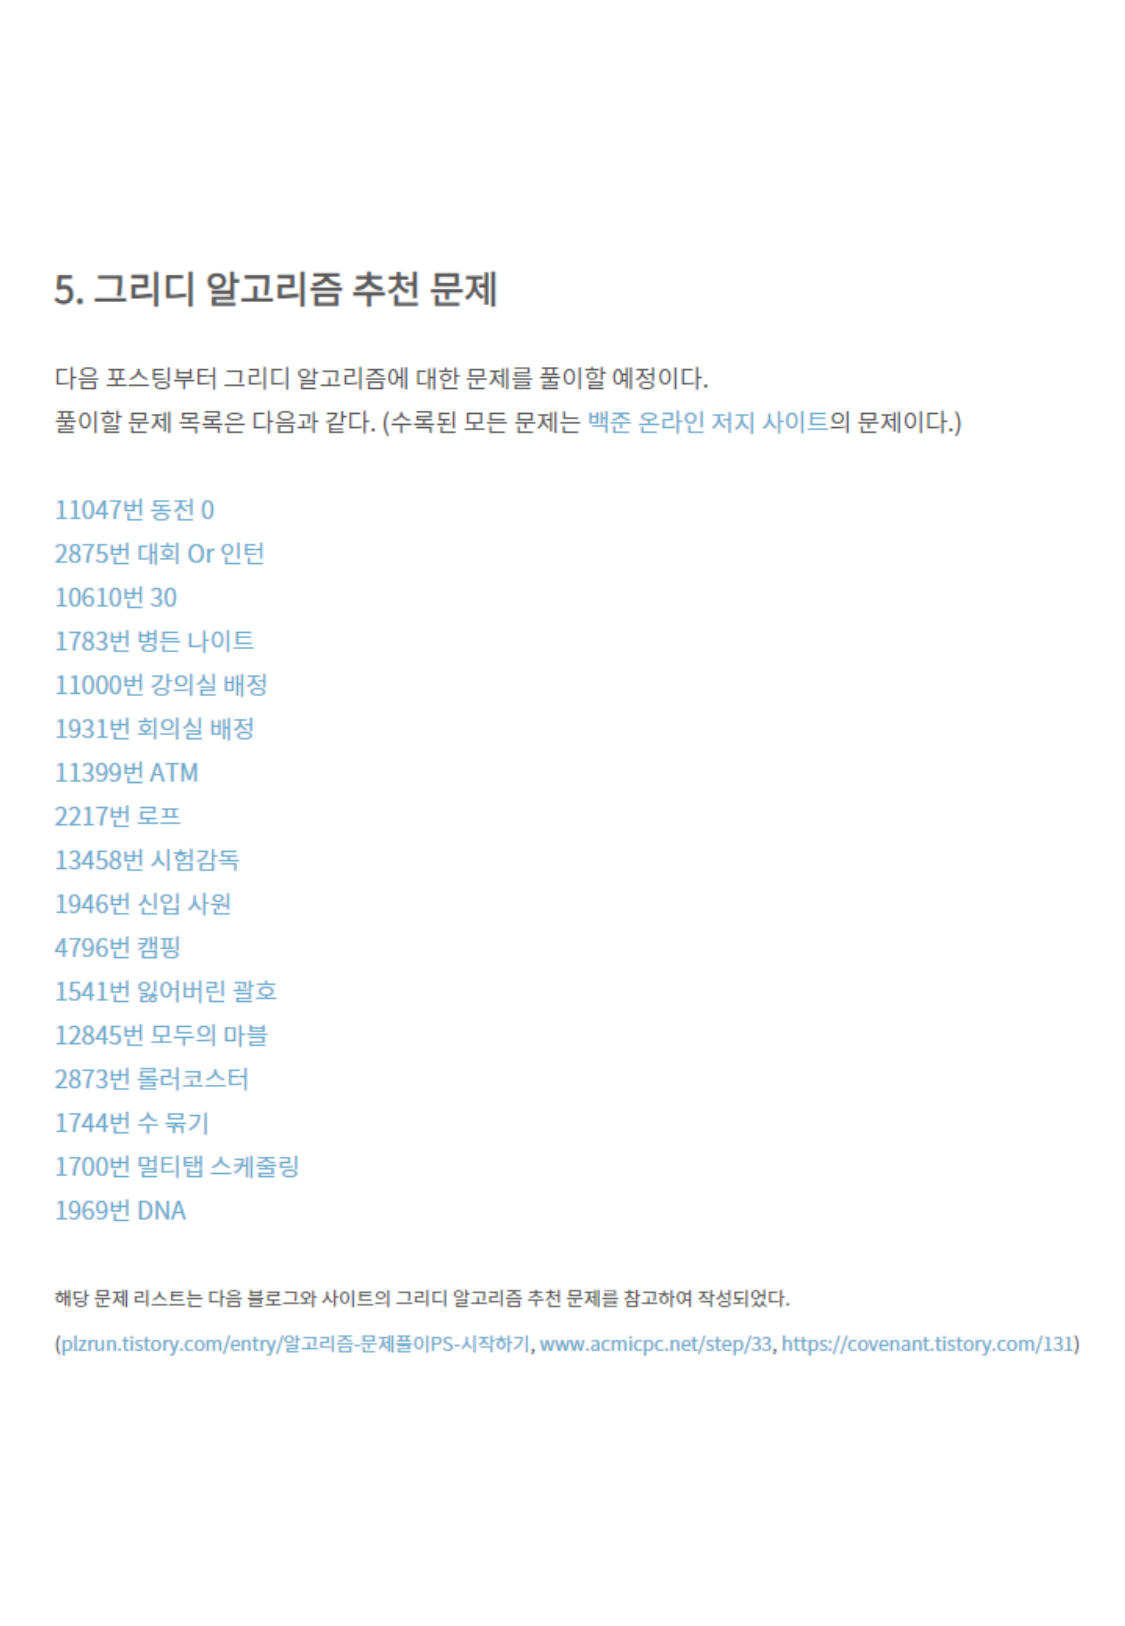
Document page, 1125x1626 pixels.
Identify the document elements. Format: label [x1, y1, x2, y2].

picture [7, 230, 1118, 1395]
